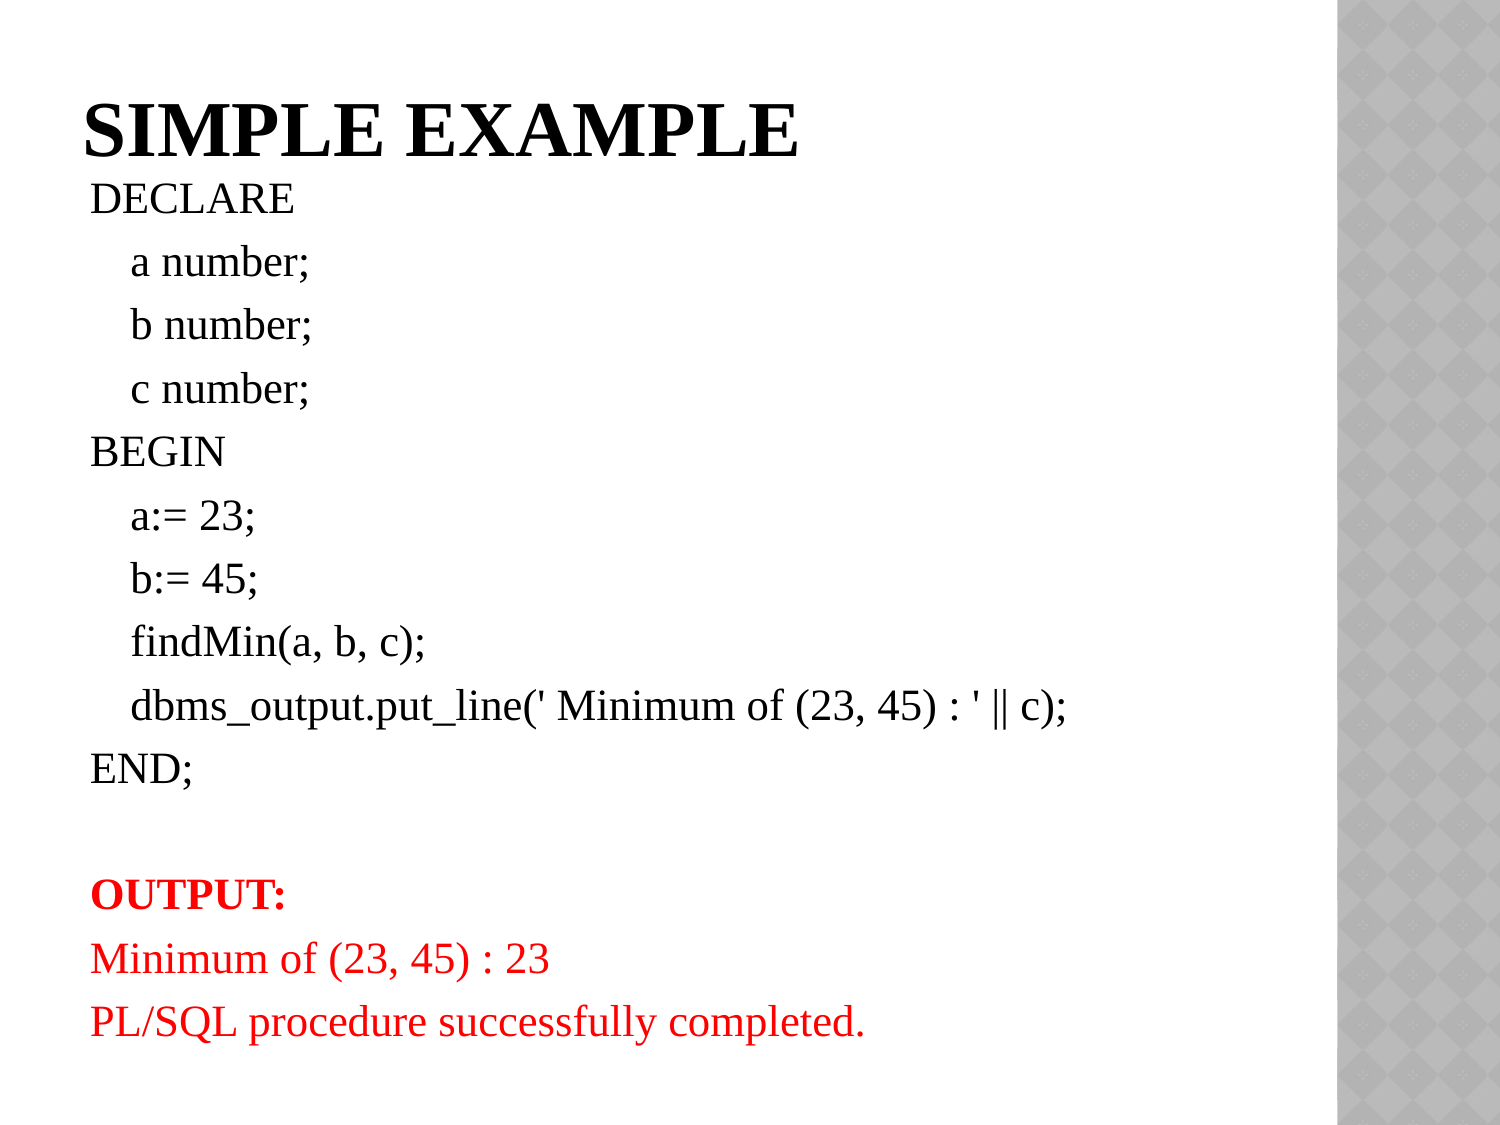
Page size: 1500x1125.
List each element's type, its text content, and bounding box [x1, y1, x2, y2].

title Simple Example [75, 52, 1263, 160]
list DECLARE a number; b number; c number; BEGIN a:= 23; b:= 45; findMin(a, b, c); dbms_output.put_line(' Minimum of (23, 45) : ' || c); END; OUTPUT: Minimum of (23, 45) : 23 PL/SQL procedure successfully completed. [75, 160, 1263, 1059]
